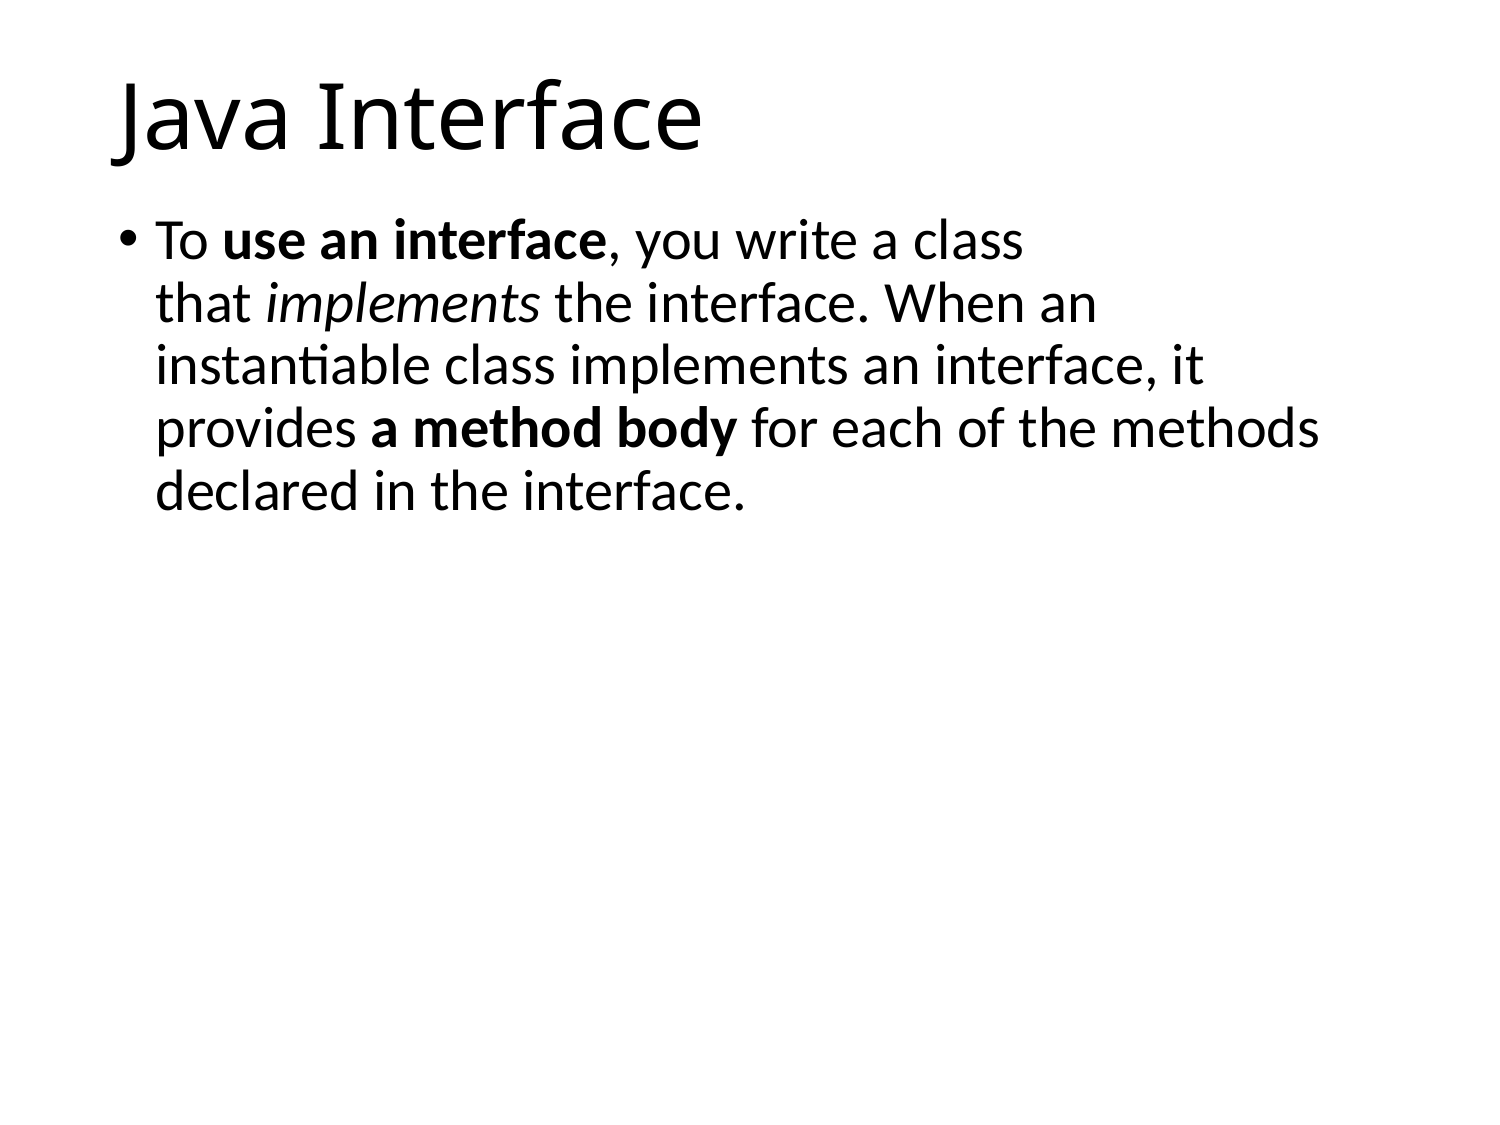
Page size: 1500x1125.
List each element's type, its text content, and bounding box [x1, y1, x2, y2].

list To use an interface, you write a class that implements the interface. When an instantiable class implements an interface, it provides a method body for each of the methods declared in the interface. [103, 201, 1397, 1014]
title Java Interface [103, 59, 1397, 180]
